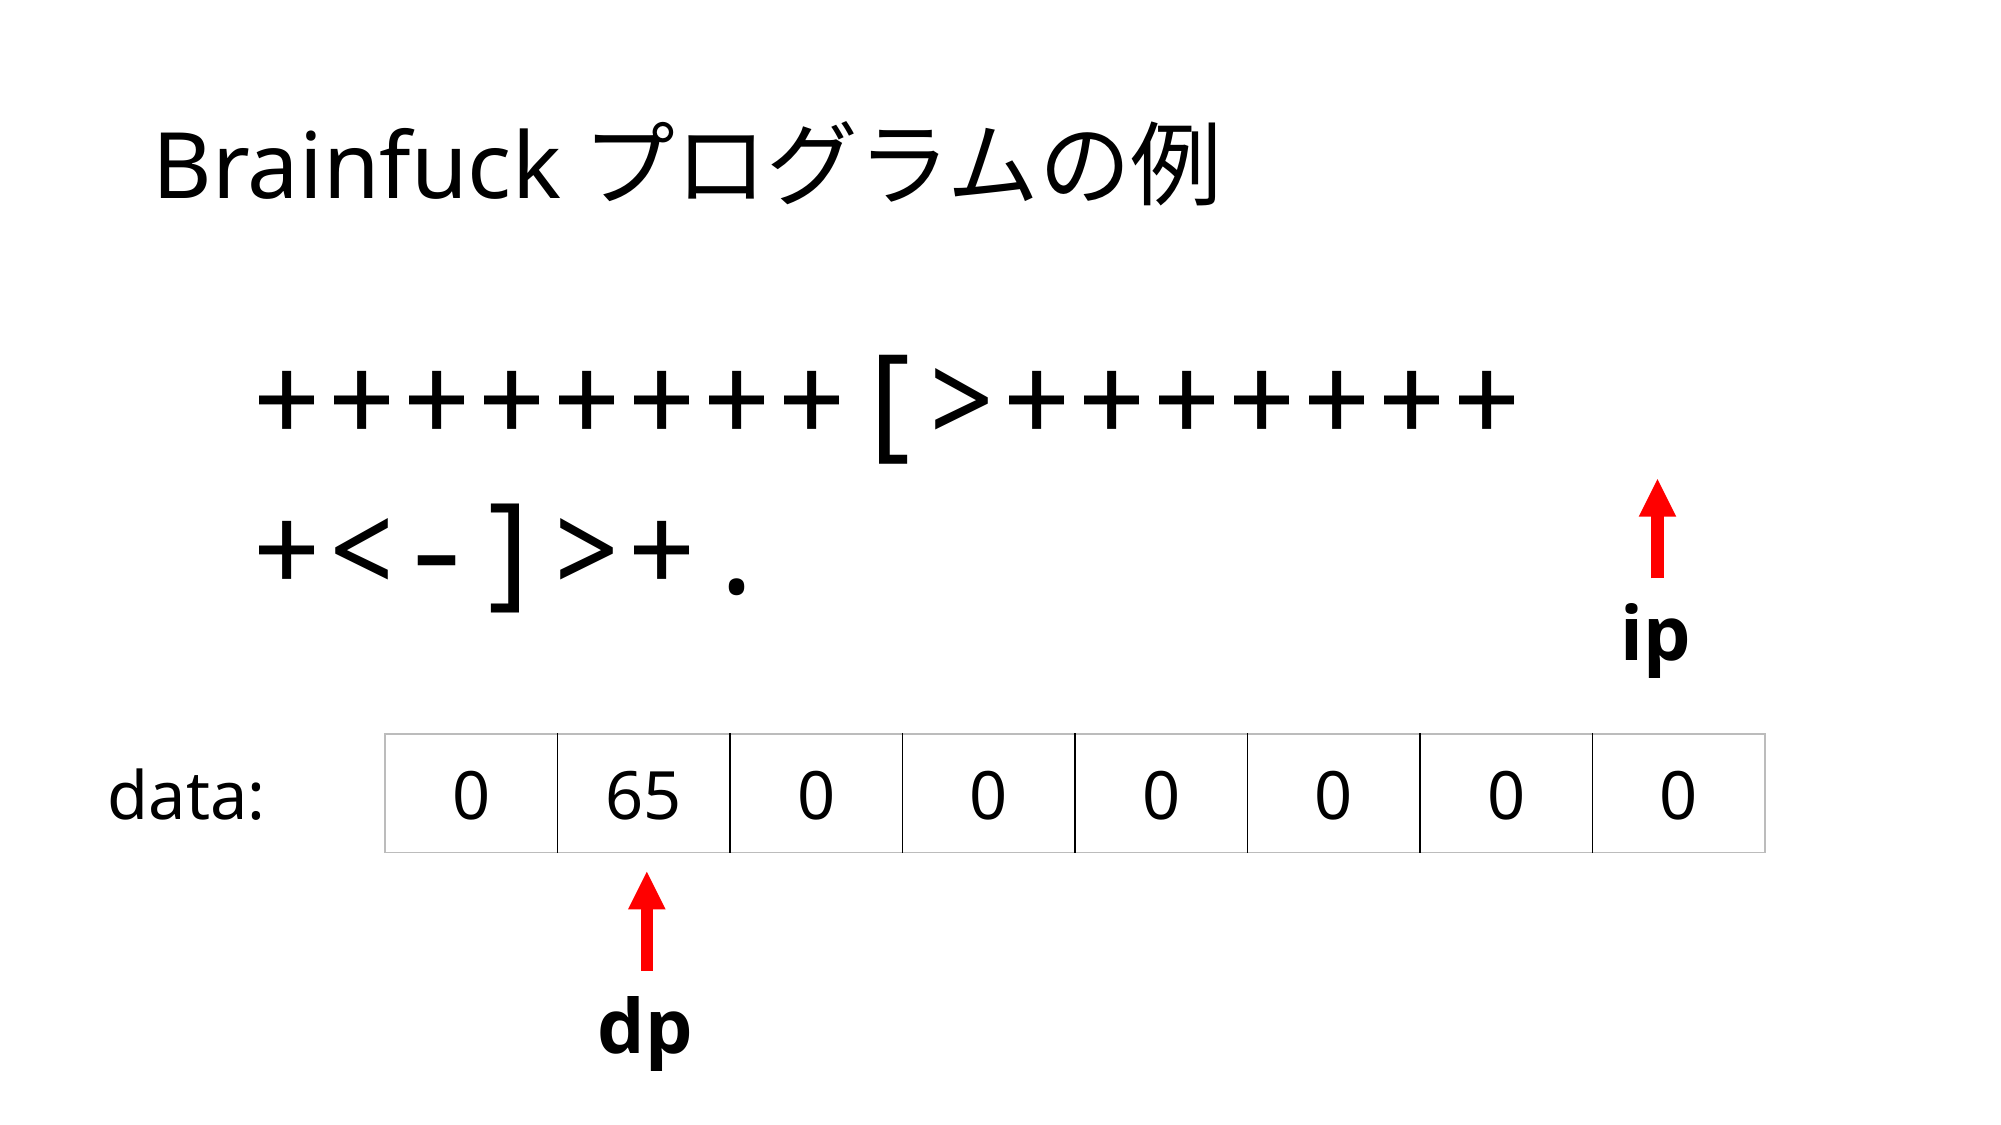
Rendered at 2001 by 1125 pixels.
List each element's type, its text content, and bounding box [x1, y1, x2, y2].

table_header 0 [1421, 735, 1592, 852]
text_box data: [93, 745, 321, 840]
table_header 0 [1593, 735, 1764, 852]
table_header 0 [903, 735, 1074, 852]
table_header 0 [1076, 735, 1247, 852]
text_box ++++++++[>++++++++<-]>+. [234, 312, 1765, 628]
title Brainfuckプログラムの例 [137, 59, 1863, 278]
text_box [1605, 479, 1710, 685]
table_header 65 [558, 735, 729, 852]
table_header 0 [1248, 735, 1419, 852]
table_header 0 [731, 735, 902, 852]
table_header 0 [386, 735, 557, 852]
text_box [582, 871, 711, 1077]
